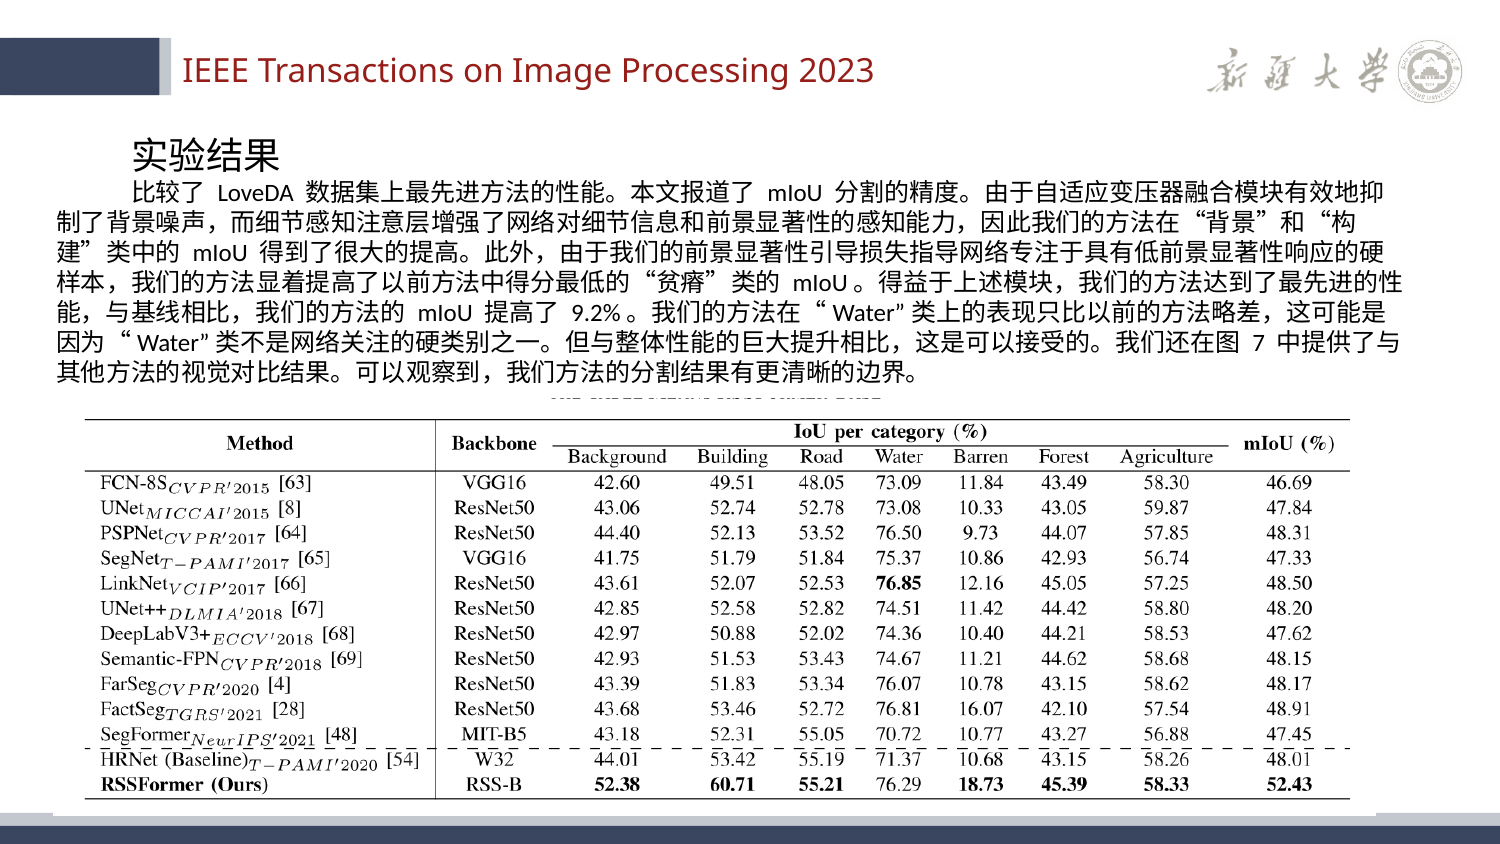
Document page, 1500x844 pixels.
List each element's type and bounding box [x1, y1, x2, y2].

picture [52, 397, 1376, 816]
text_box [0, 34, 1500, 844]
